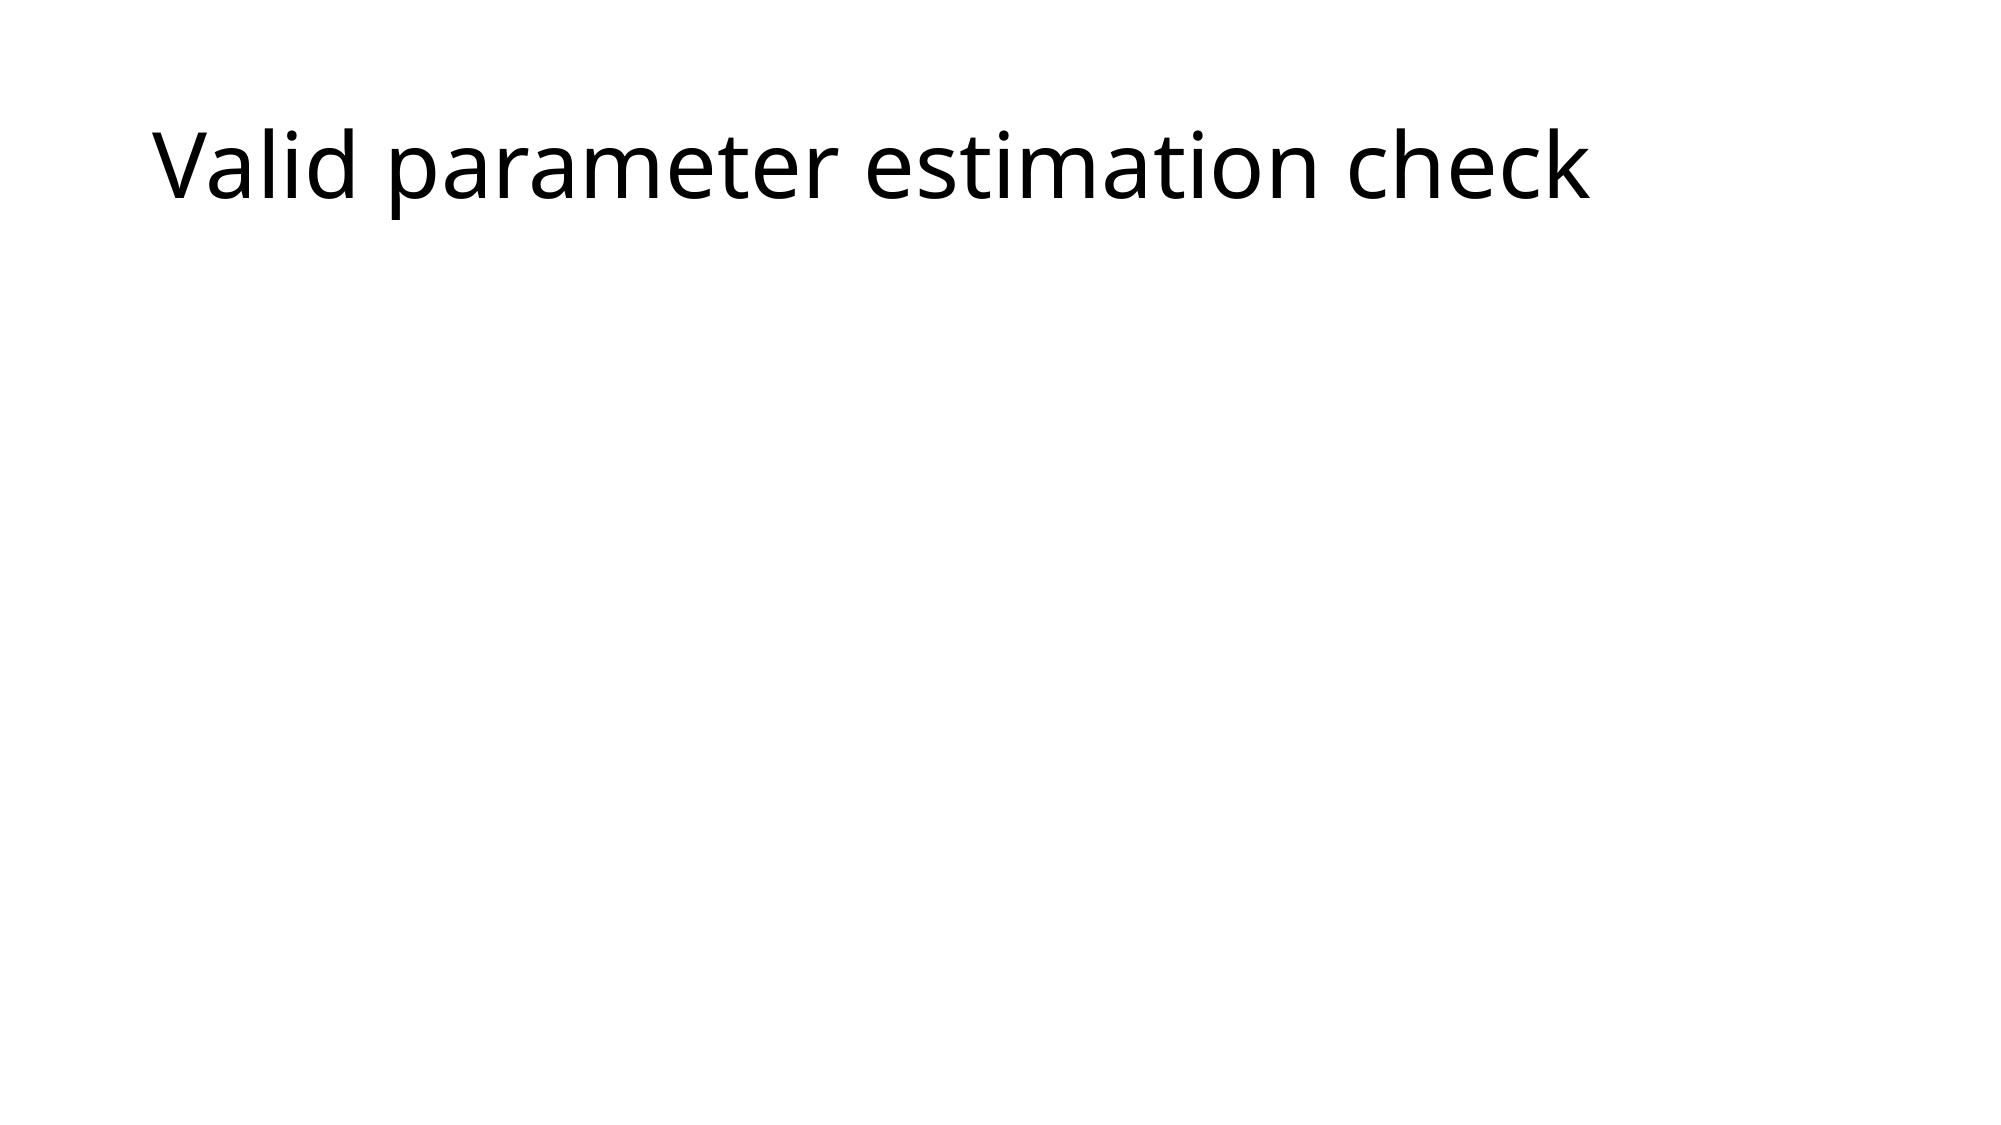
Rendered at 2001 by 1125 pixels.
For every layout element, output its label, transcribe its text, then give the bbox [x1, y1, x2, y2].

title Valid parameter estimation check [137, 59, 1863, 278]
